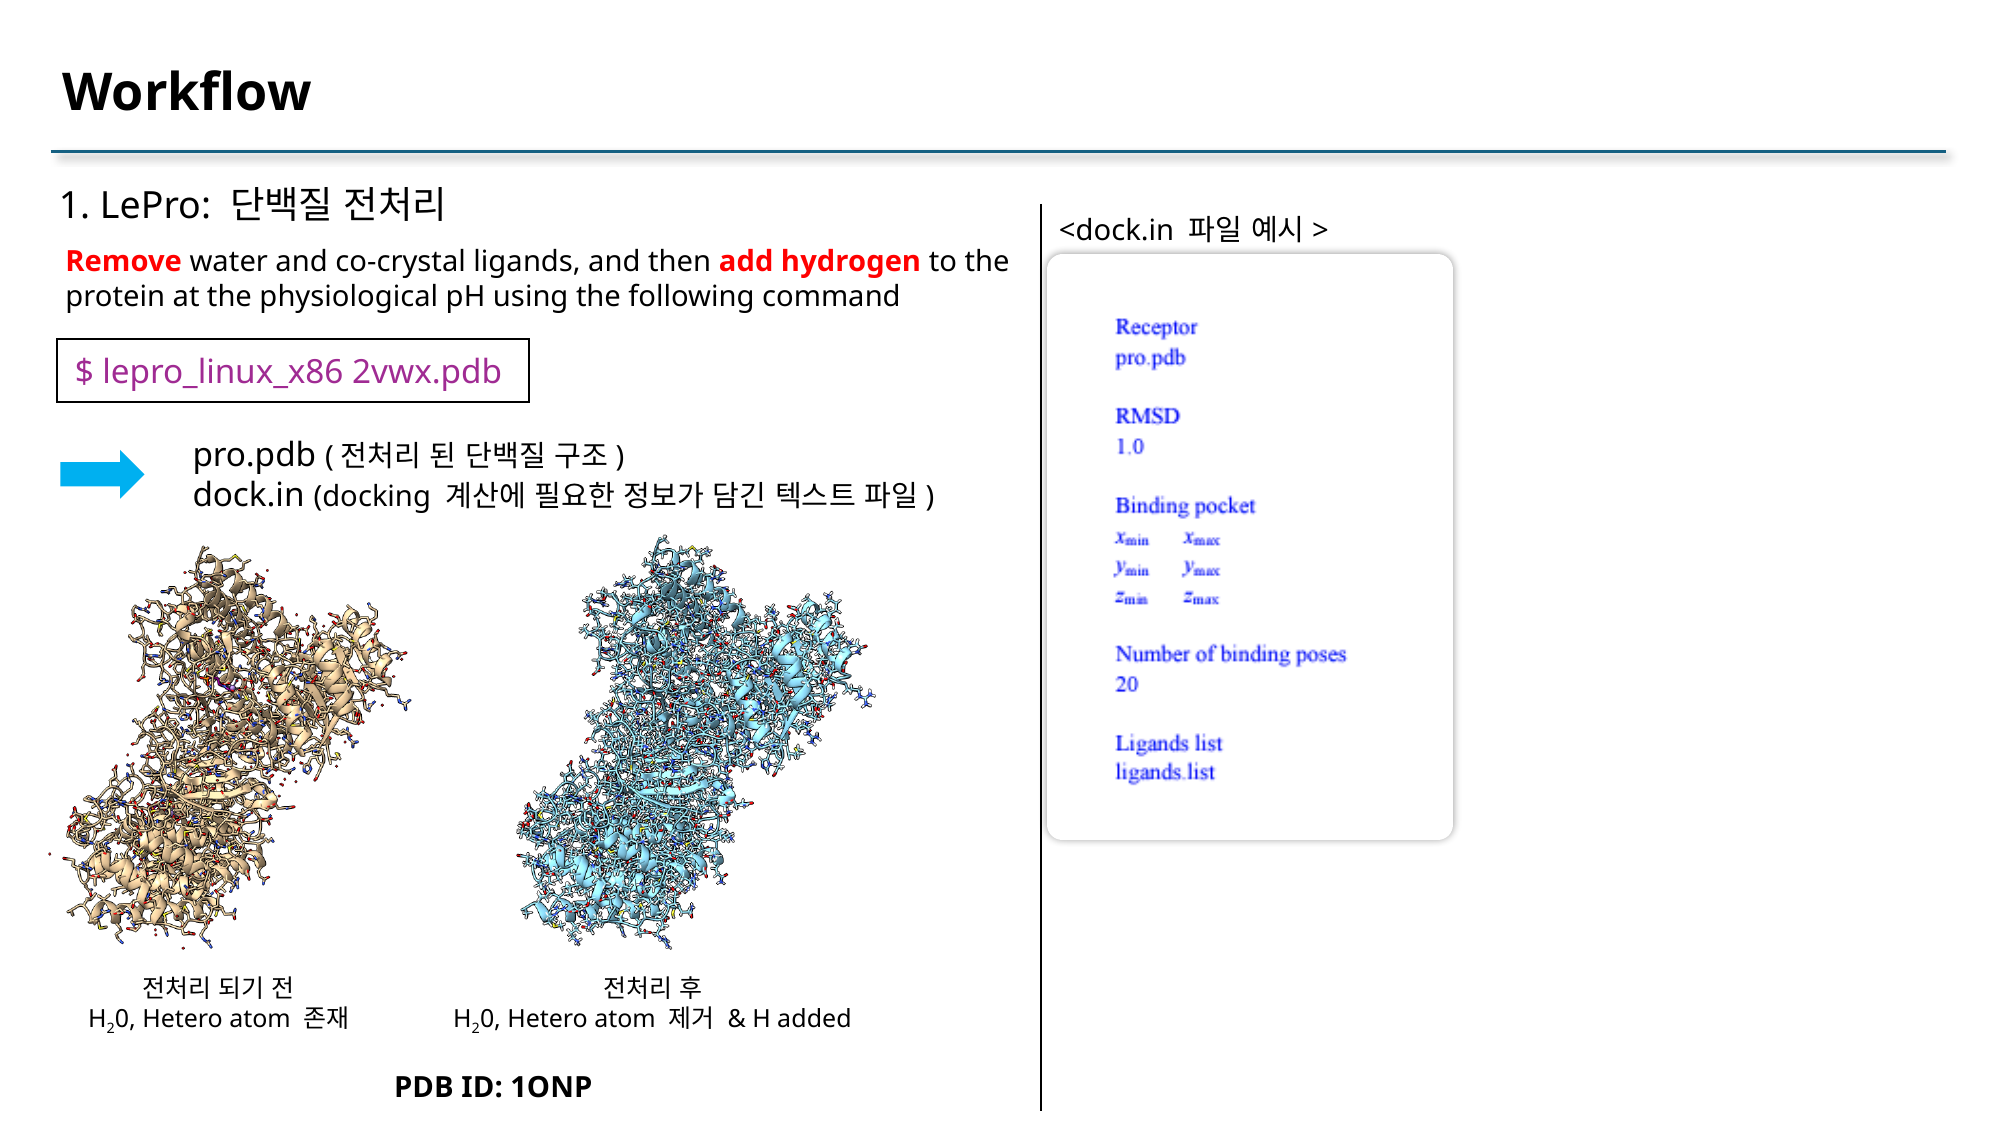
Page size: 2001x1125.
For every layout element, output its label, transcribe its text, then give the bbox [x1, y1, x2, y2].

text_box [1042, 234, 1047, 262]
picture [475, 528, 898, 961]
text_box $ lepro_linux_x86 2vwx.pdb [55, 337, 531, 404]
picture [1077, 284, 1423, 810]
text_box PDB ID: 1ONP [379, 1060, 608, 1111]
text_box 1. LePro: 단백질 전처리 [44, 173, 463, 234]
picture [21, 528, 436, 961]
text_box [58, 446, 147, 503]
text_box 전처리 후 H20, Hetero atom 제거 & H added [438, 964, 867, 1044]
text_box Workflow [47, 51, 327, 129]
text_box pro.pdb (전처리 된 단백질 구조) dock.in (docking 계산에 필요한 정보가 담긴 텍스트 파일) [177, 425, 950, 521]
text_box <dock.in 파일 예시> [1044, 203, 1344, 254]
text_box Remove water and co-crystal ligands, and then add hydrogen to the protein at the physiological pH using the following command [50, 234, 1040, 320]
text_box 전처리 되기 전 H20, Hetero atom 존재 [73, 964, 365, 1044]
